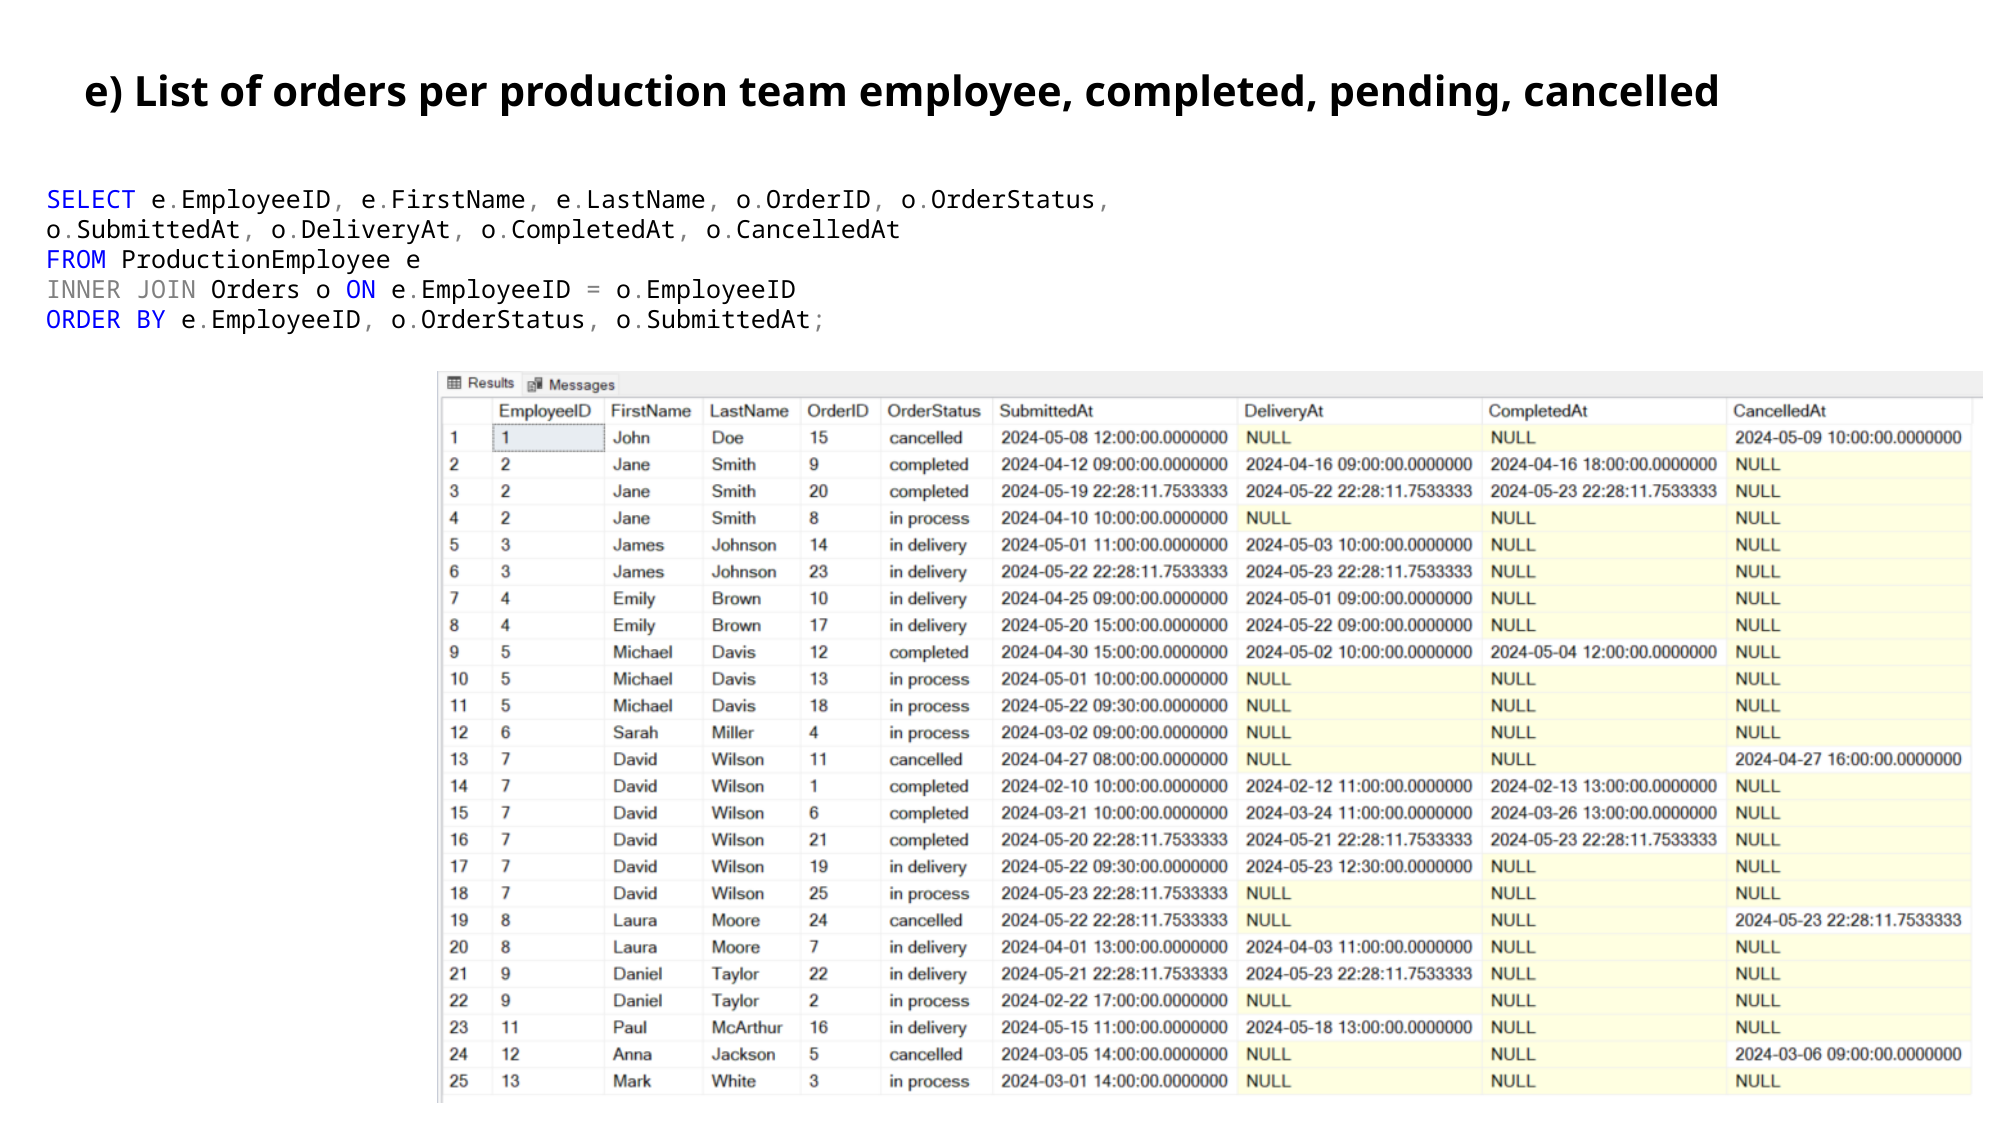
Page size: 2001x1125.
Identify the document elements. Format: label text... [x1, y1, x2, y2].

picture [437, 370, 1983, 1104]
title e) List of orders per production team employee, completed, pending, cancelled [69, 9, 1795, 177]
text_box SELECT e.EmployeeID, e.FirstName, e.LastName, o.OrderID, o.OrderStatus, o.SubmittedAt, o.DeliveryAt, o.CompletedAt, o.CancelledAt FROM ProductionEmployee e INNER JOIN Orders o ON e.EmployeeID = o.EmployeeID ORDER BY e.EmployeeID, o.OrderStatus, o.SubmittedAt; [31, 176, 1141, 341]
